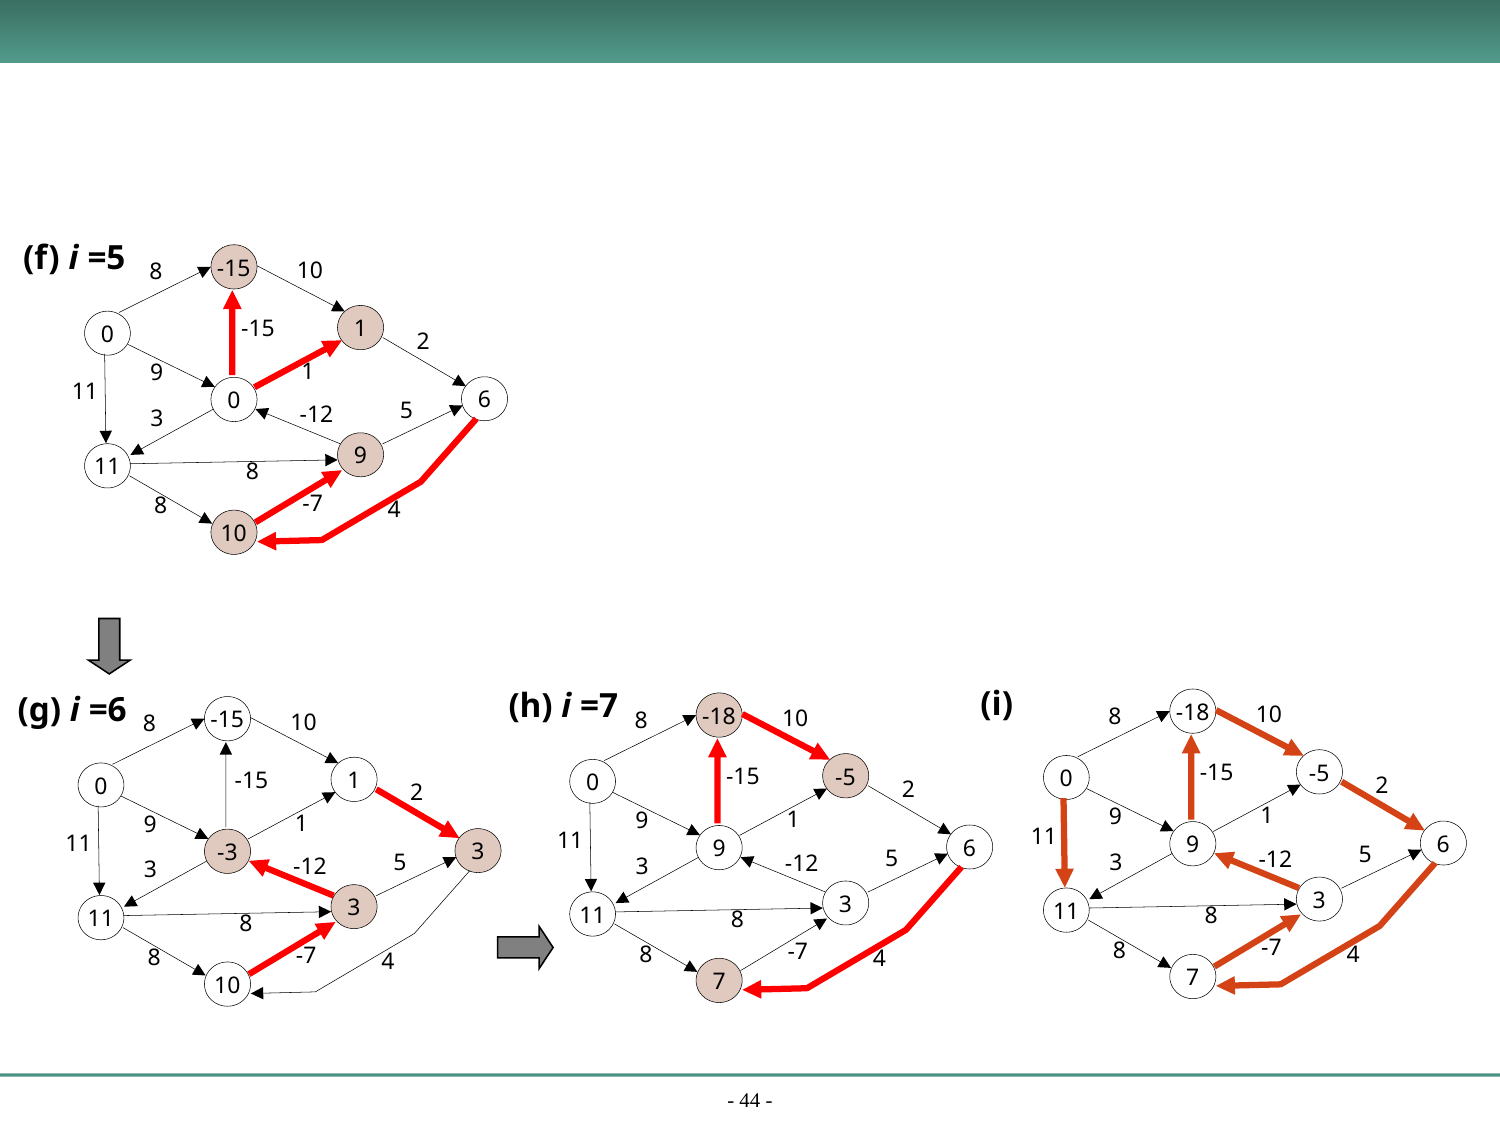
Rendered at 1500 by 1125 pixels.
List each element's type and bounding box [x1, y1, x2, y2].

text_box [965, 674, 1467, 999]
text_box [6, 228, 508, 555]
text_box [501, 676, 993, 1003]
text_box [0, 618, 501, 1007]
